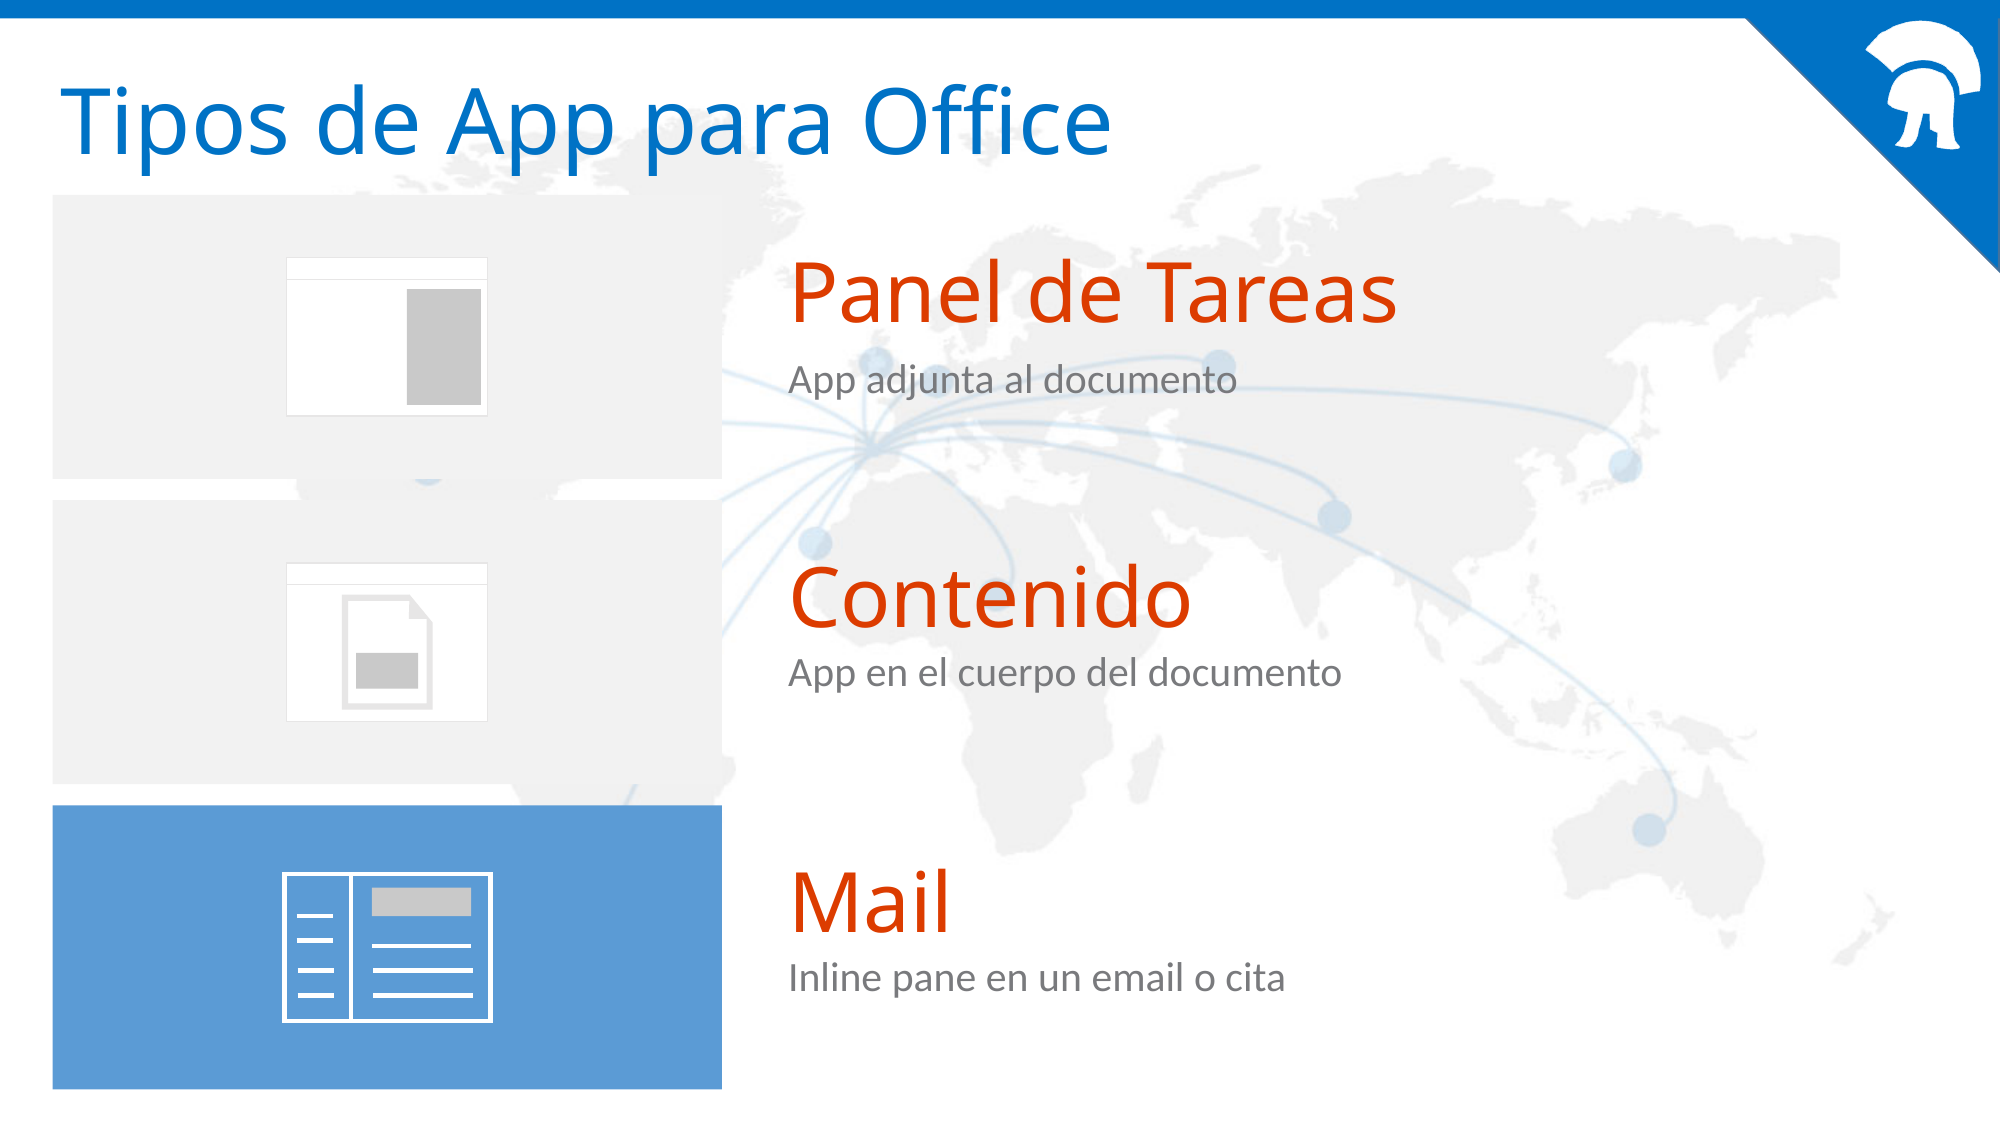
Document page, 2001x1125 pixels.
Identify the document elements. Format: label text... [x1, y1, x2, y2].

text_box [52, 194, 722, 1090]
picture [0, 0, 2001, 1125]
text_box Panel de Tareas App adjunta al documento [773, 232, 1652, 477]
title Tipos de App para Office [45, 16, 1863, 234]
text_box Contenido App en el cuerpo del documento [773, 536, 1775, 702]
text_box Mail Inline pane en un email o cita [773, 842, 1775, 1007]
